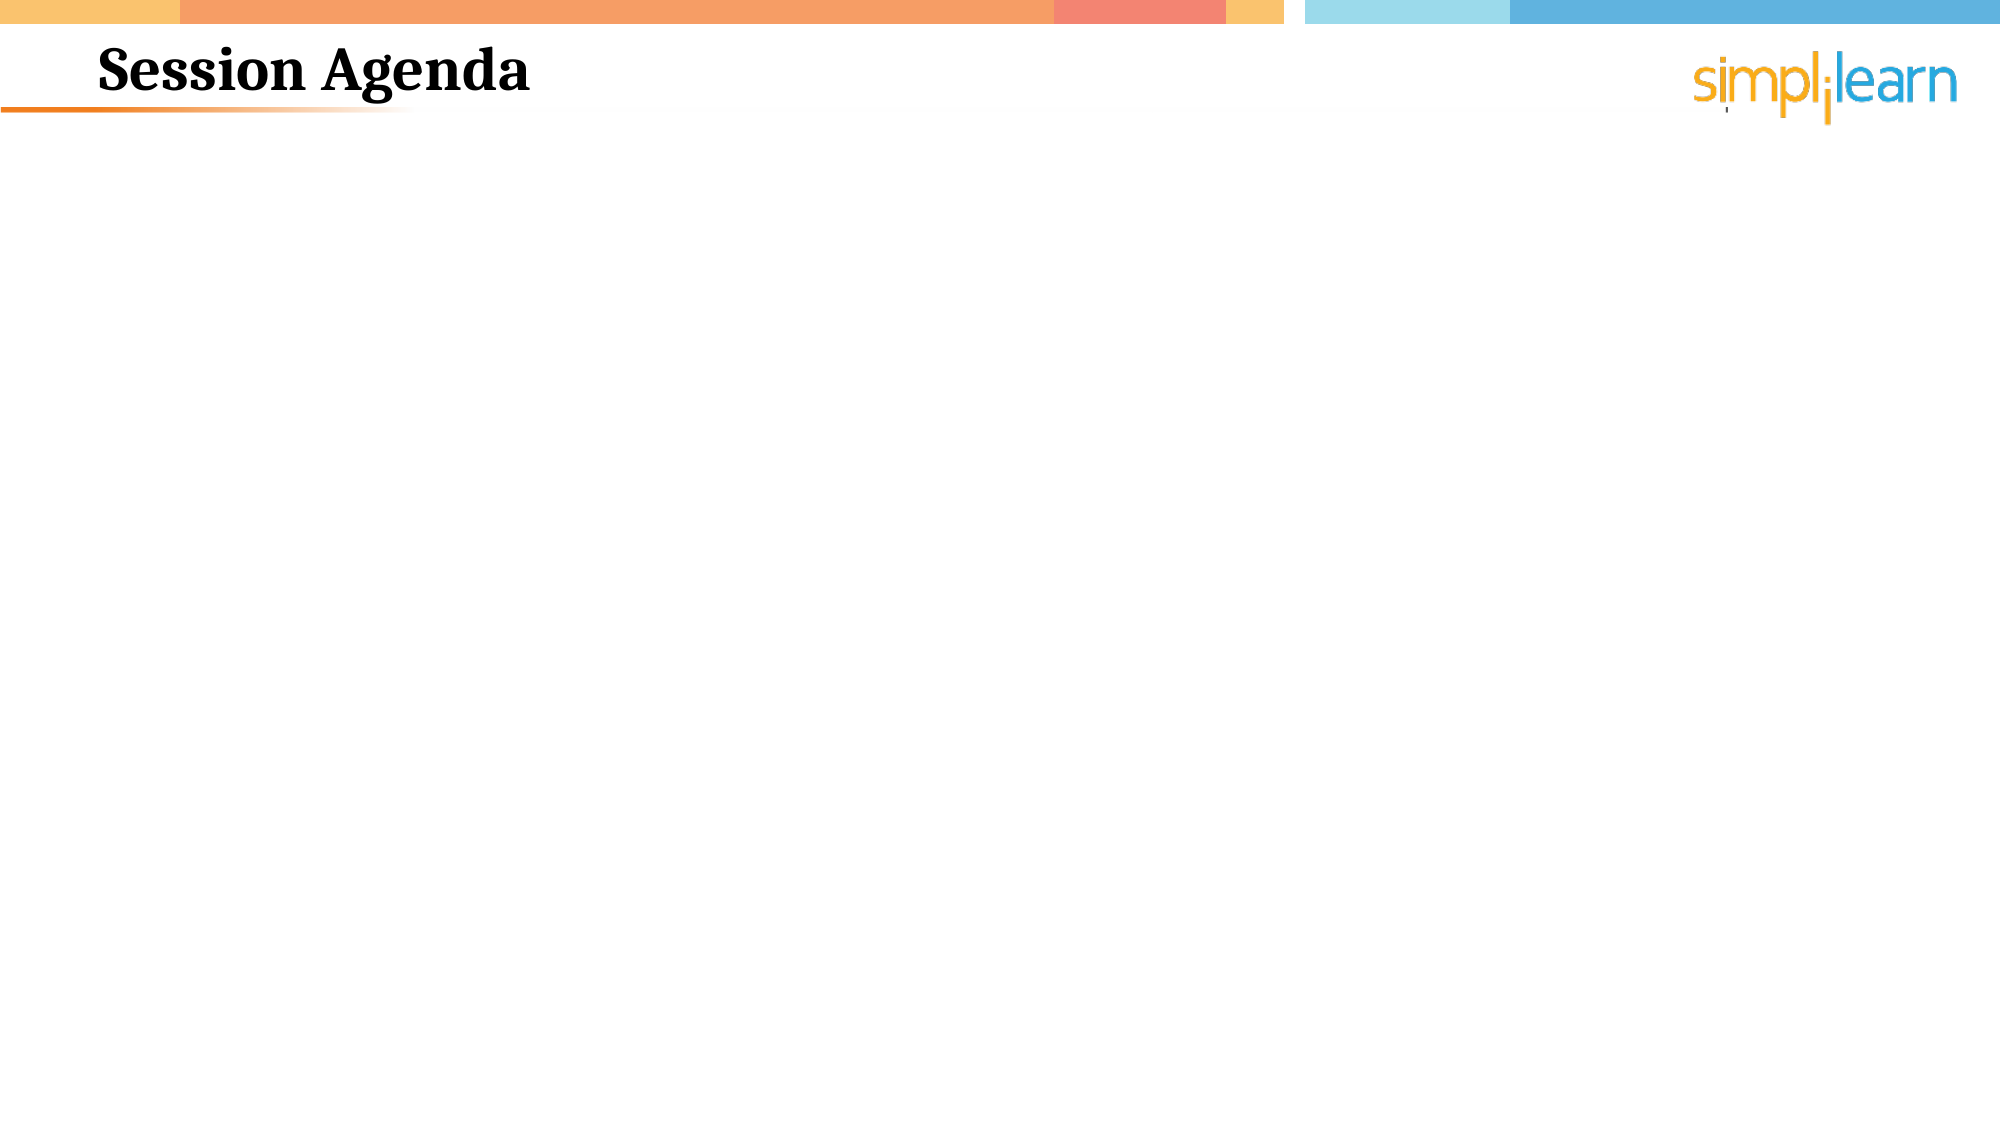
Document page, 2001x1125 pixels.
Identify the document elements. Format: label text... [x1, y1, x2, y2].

title Session Agenda [99, 27, 1900, 104]
picture [0, 47, 1959, 130]
